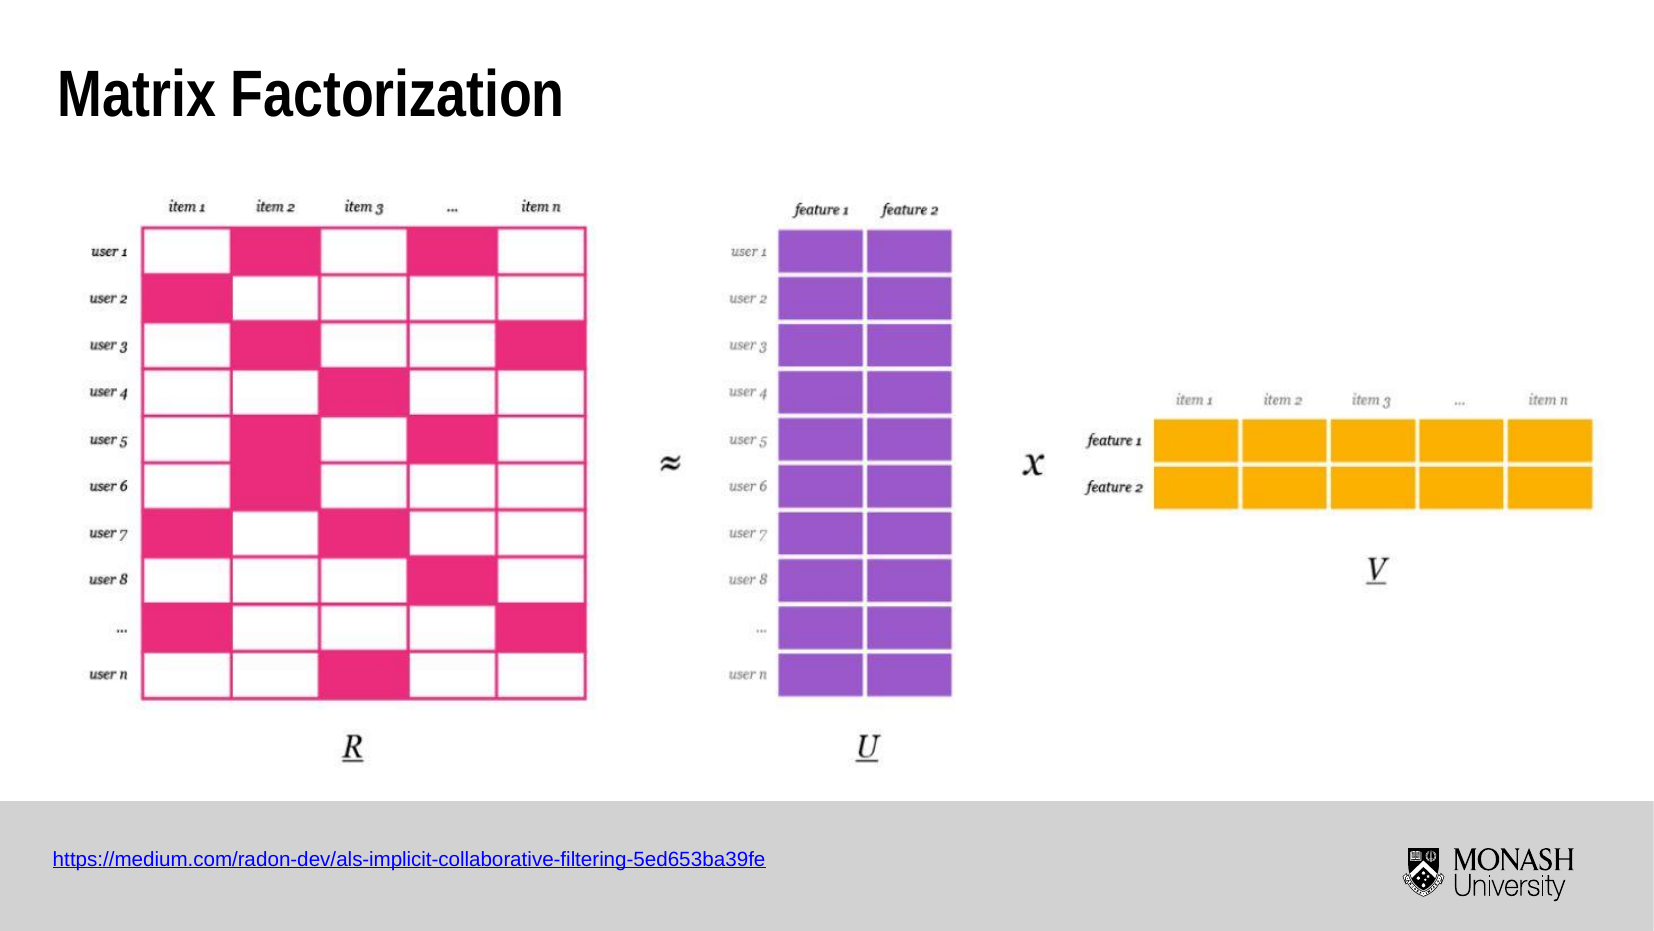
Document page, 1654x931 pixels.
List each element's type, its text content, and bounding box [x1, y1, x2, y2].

text_box [1554, 848, 1574, 871]
text_box [1491, 879, 1505, 896]
text_box [1473, 879, 1486, 896]
text_box [1519, 848, 1539, 871]
text_box [1539, 848, 1552, 871]
text_box [1410, 860, 1437, 879]
text_box [1453, 848, 1477, 871]
text_box [1505, 879, 1519, 897]
text_box [1527, 879, 1540, 897]
text_box [1411, 868, 1436, 891]
text_box Matrix Factorization [57, 50, 621, 140]
text_box [1520, 879, 1528, 896]
picture [73, 186, 1617, 789]
text_box [1500, 848, 1520, 871]
text_box [1545, 875, 1566, 902]
text_box [29, 12, 406, 182]
text_box [0, 800, 1654, 931]
text_box [1477, 848, 1500, 871]
text_box https://medium.com/radon-dev/als-implicit-collaborative-filtering-5ed653ba39fe [52, 845, 845, 873]
text_box [1454, 873, 1471, 897]
text_box [1408, 848, 1439, 875]
